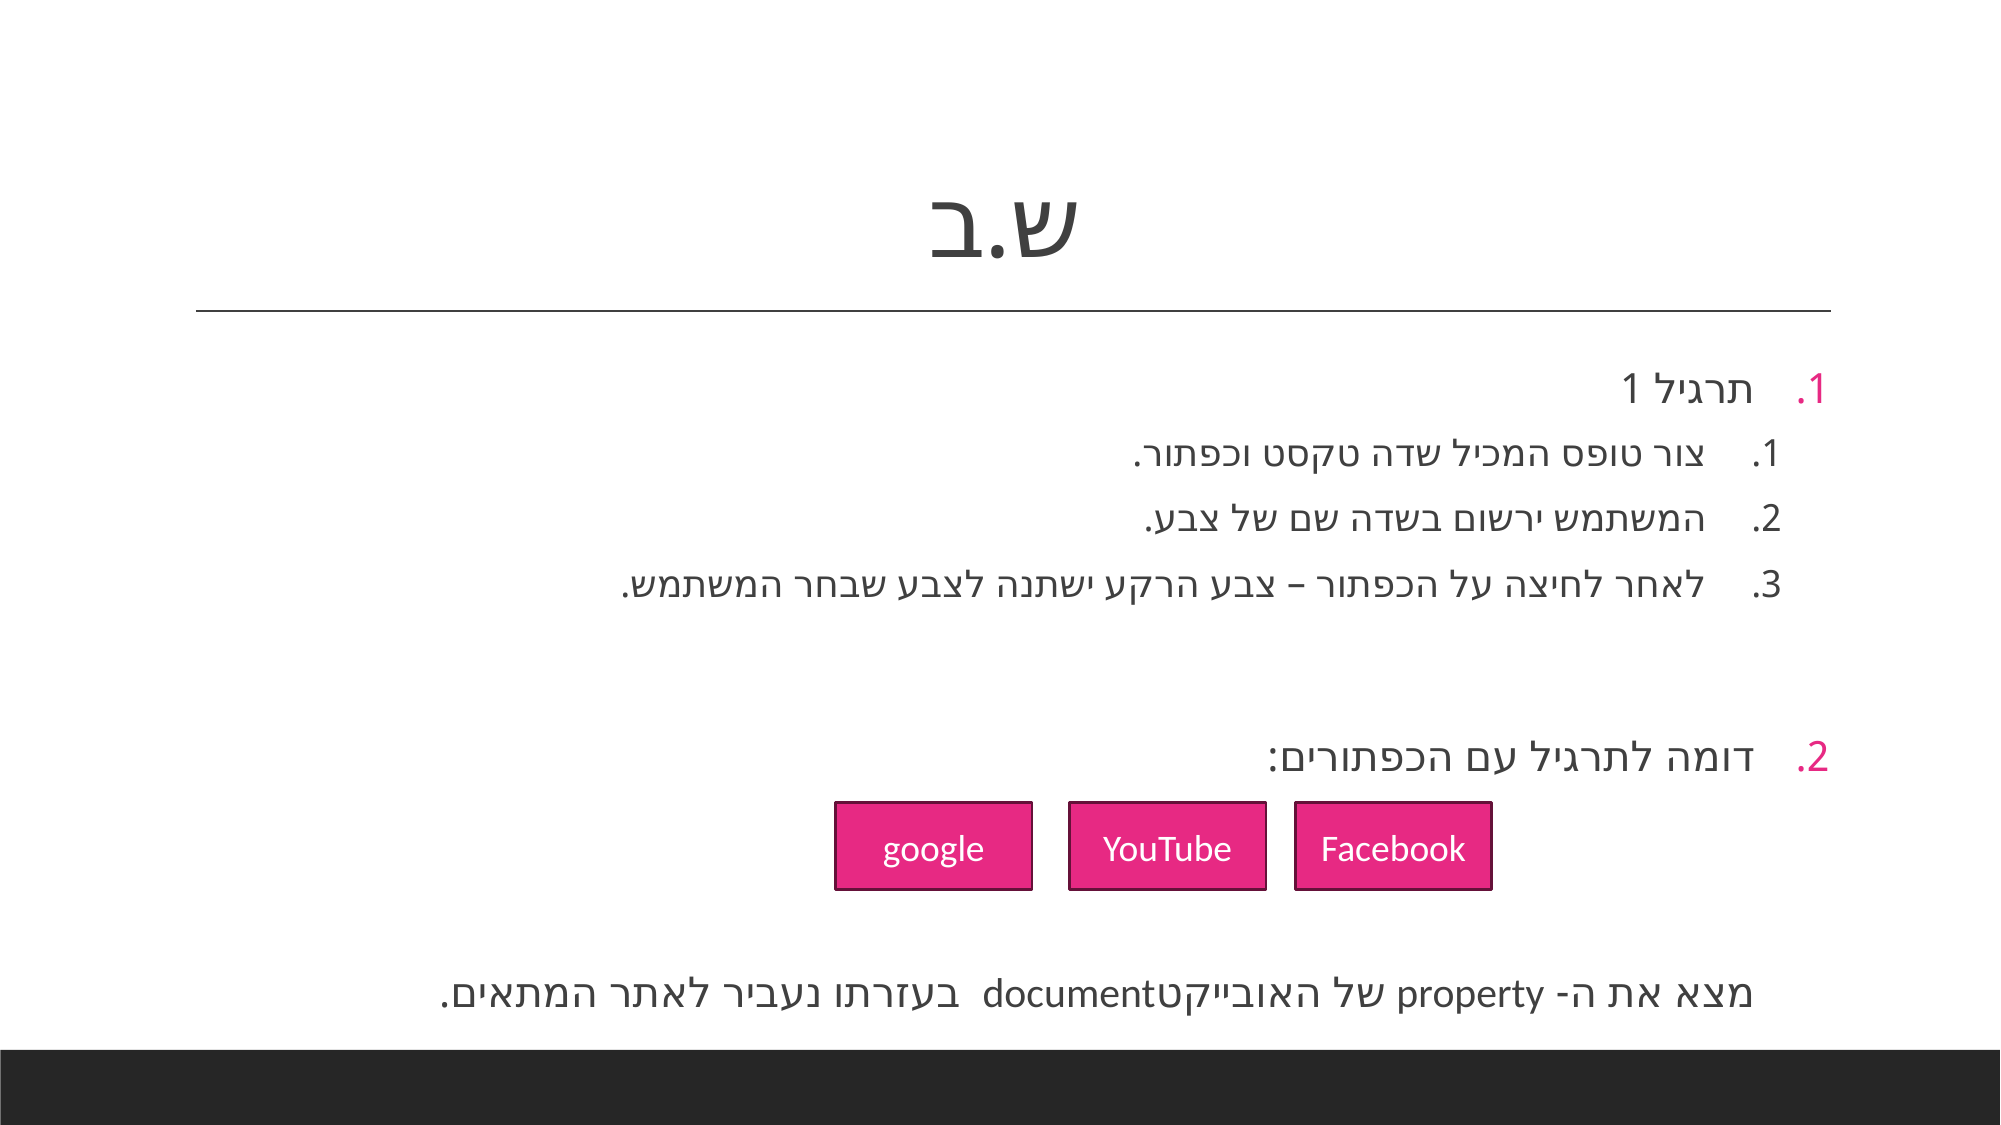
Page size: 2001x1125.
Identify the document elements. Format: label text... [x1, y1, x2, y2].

list תרגיל 1 צור טופס המכיל שדה טקסט וכפתור. המשתמש ירשום בשדה שם של צבע. לאחר לחיצה על הכפתור – צבע הרקע ישתנה לצבע שבחר המשתמש. דומה לתרגיל עם הכפתורים: מצא את ה- property של האובייקטdocument בעזרתו נעביר לאתר המתאים. [180, 345, 1830, 963]
text_box Facebook [1294, 801, 1493, 891]
title ש.ב [180, 47, 1830, 285]
text_box YouTube [1068, 801, 1267, 891]
text_box google [834, 801, 1033, 891]
